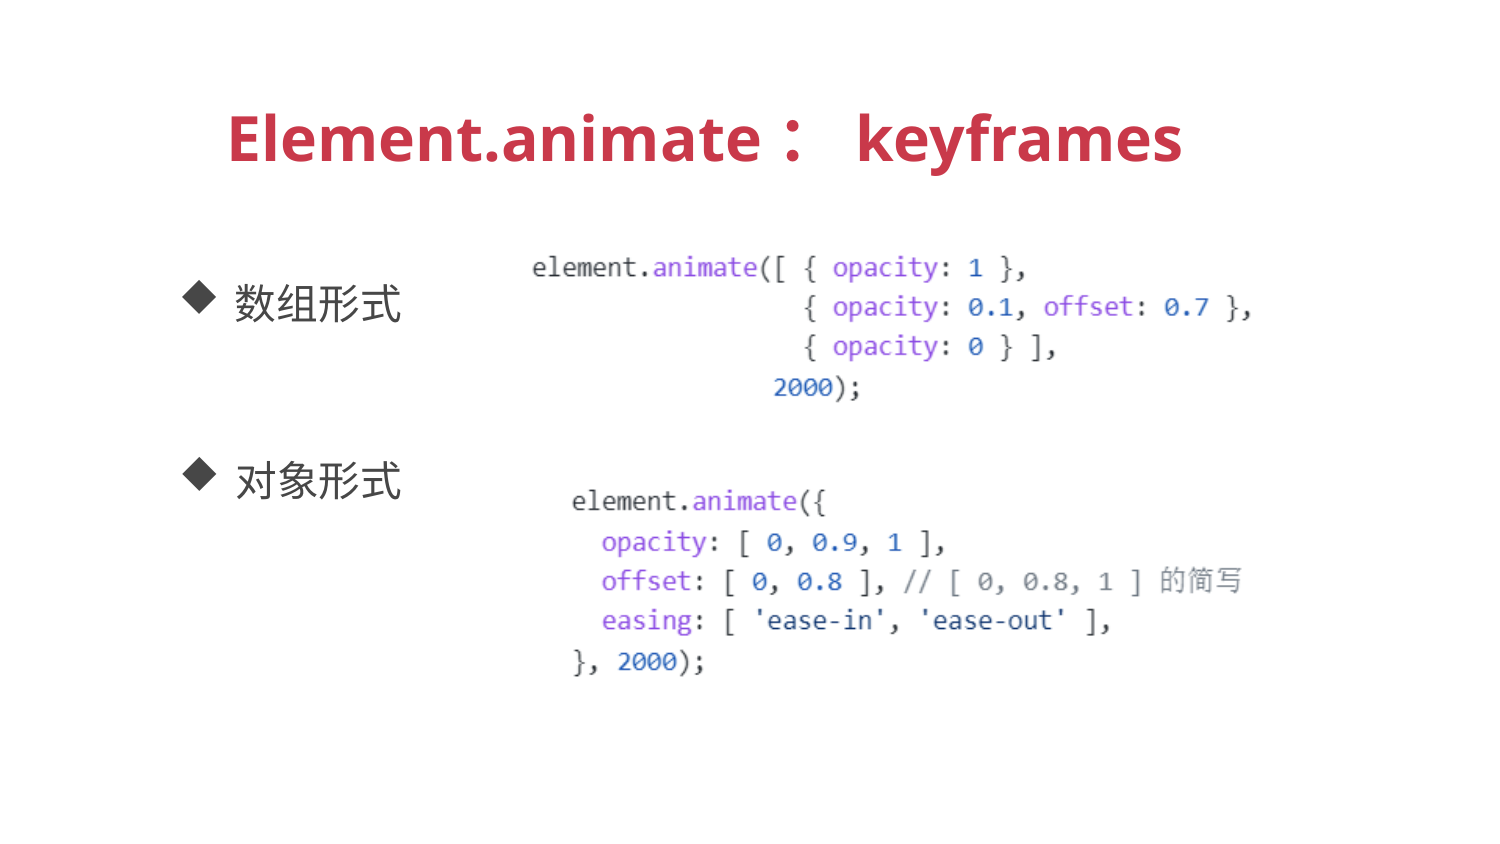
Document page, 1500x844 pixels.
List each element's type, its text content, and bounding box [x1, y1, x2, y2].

picture [549, 457, 1284, 708]
text_box 对象形式 [89, 447, 1495, 513]
text_box Element.animate：keyframes [159, 91, 1251, 182]
text_box 数组形式 [88, 270, 525, 336]
picture [525, 220, 1379, 437]
